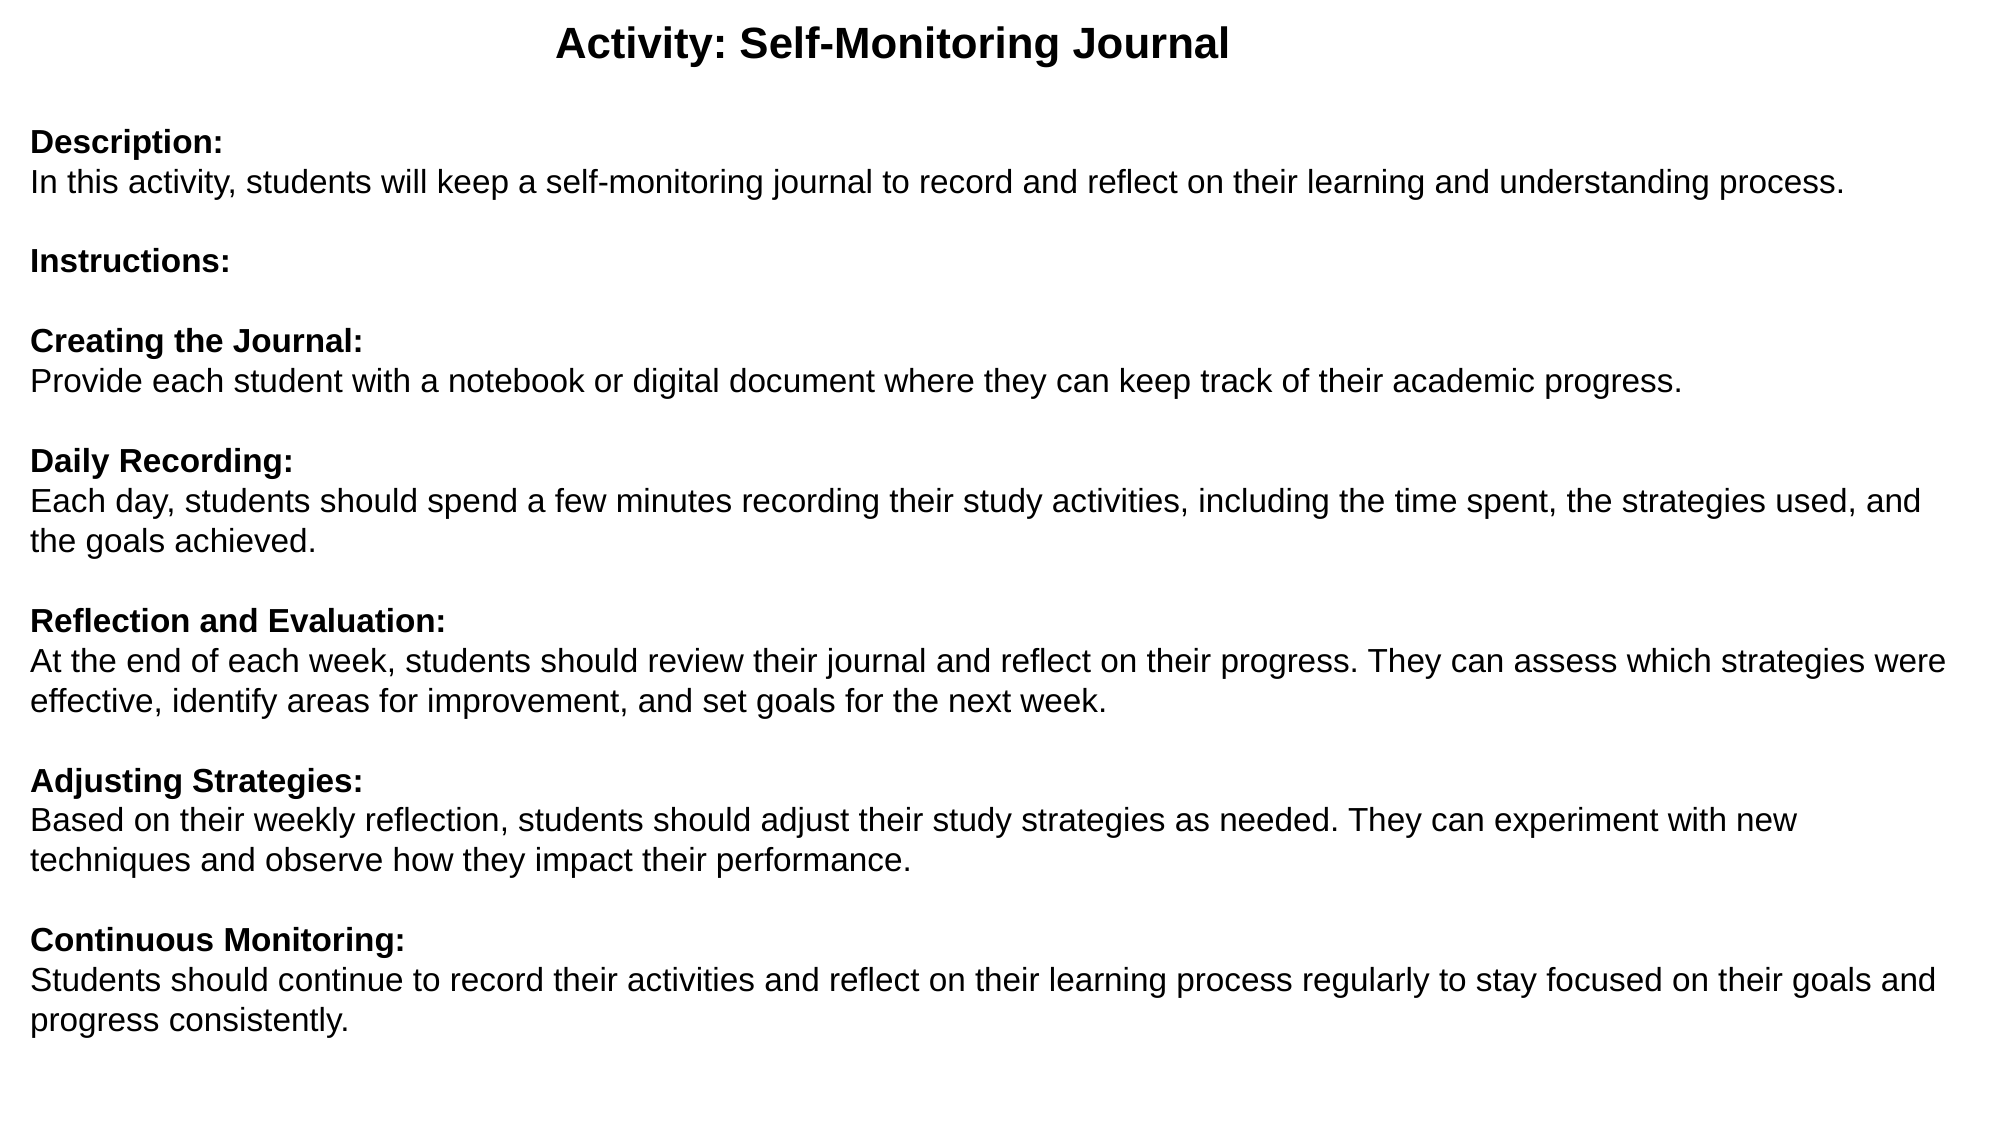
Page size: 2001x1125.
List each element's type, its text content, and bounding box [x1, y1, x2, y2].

text_box Activity: Self-Monitoring Journal Description: In this activity, students will keep a self-monitoring journal to record and reflect on their learning and understanding process. Instructions: Creating the Journal: Provide each student with a notebook or digital document where they can keep track of their academic progress. Daily Recording: Each day, students should spend a few minutes recording their study activities, including the time spent, the strategies used, and the goals achieved. Reflection and Evaluation: At the end of each week, students should review their journal and reflect on their progress. They can assess which strategies were effective, identify areas for improvement, and set goals for the next week. Adjusting Strategies: Based on their weekly reflection, students should adjust their study strategies as needed. They can experiment with new techniques and observe how they impact their performance. Continuous Monitoring: Students should continue to record their activities and reflect on their learning process regularly to stay focused on their goals and progress consistently. [15, 0, 1985, 1100]
